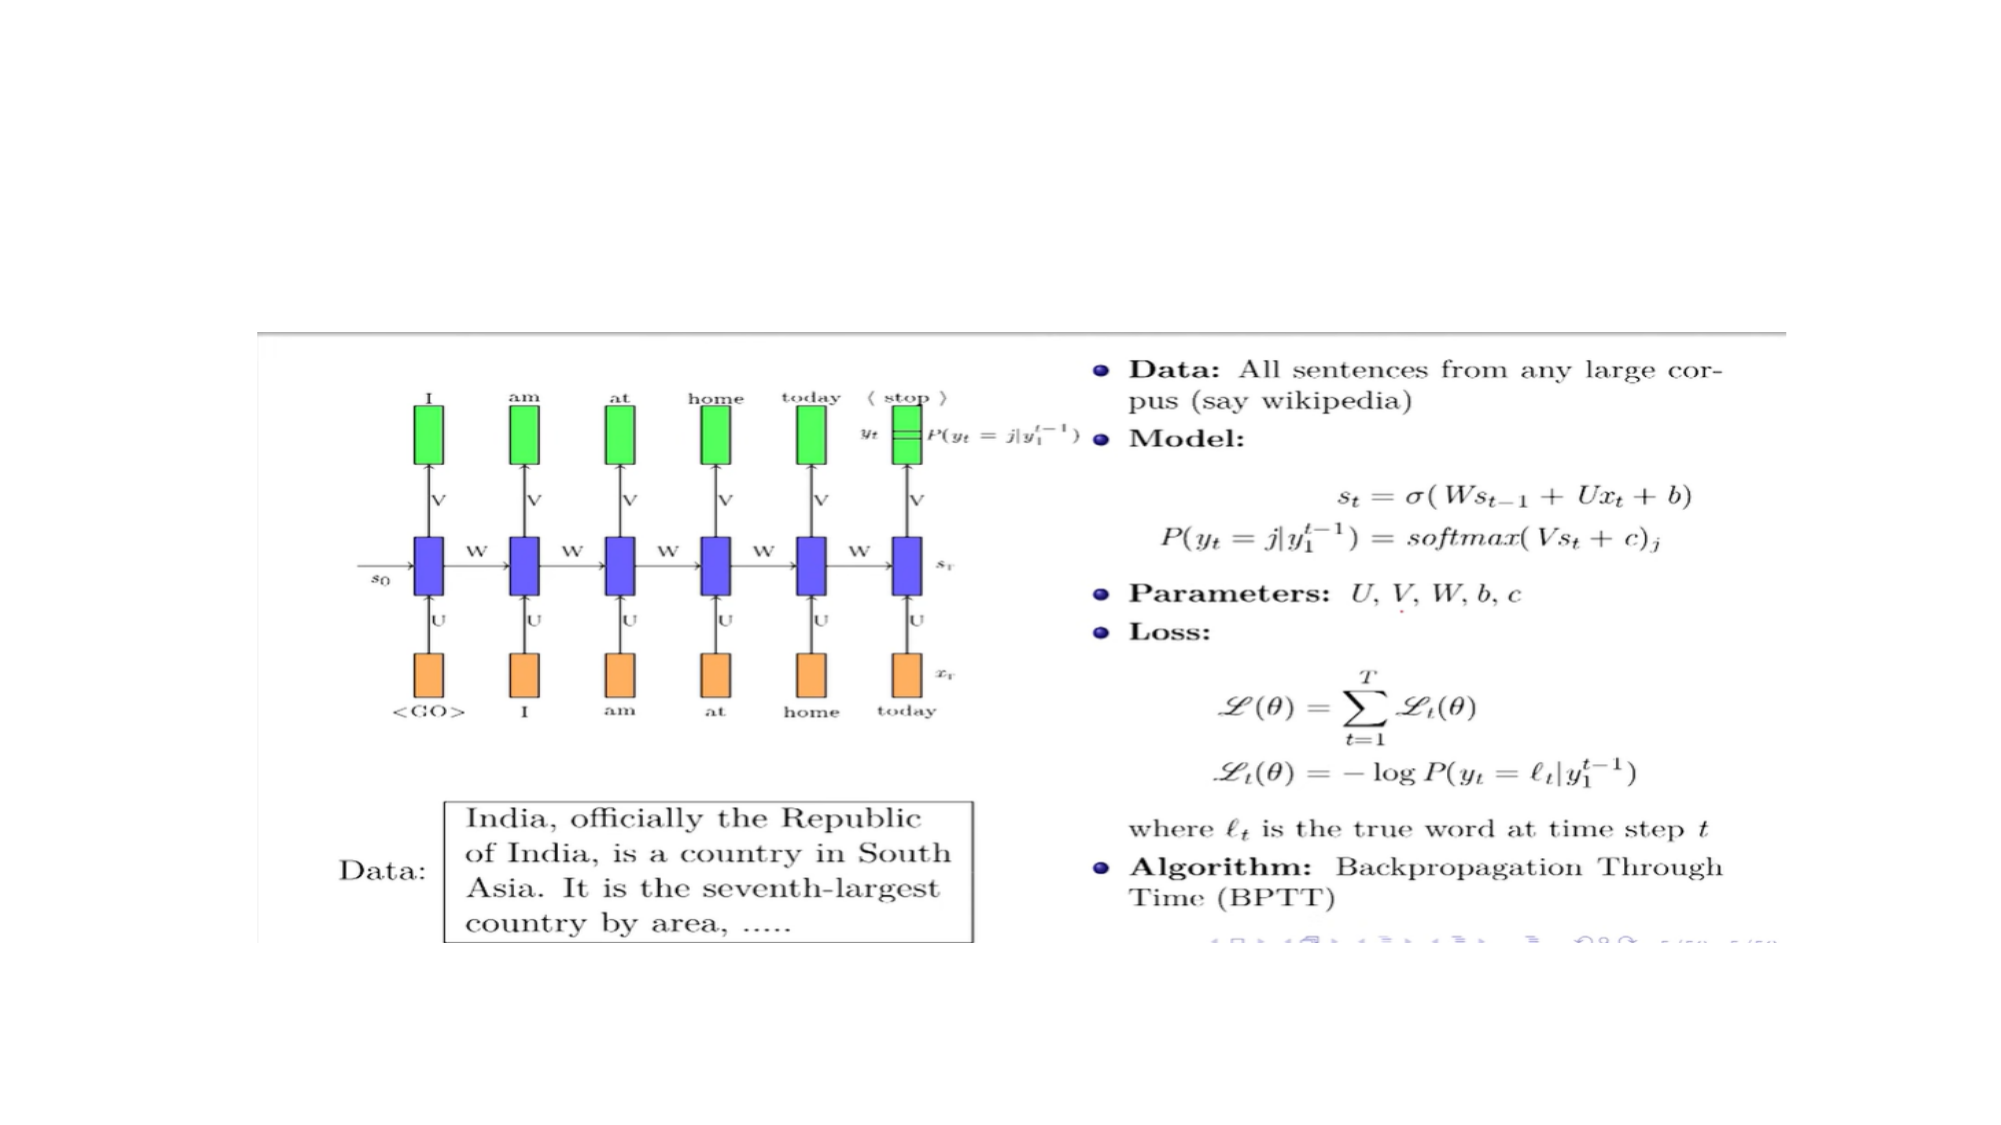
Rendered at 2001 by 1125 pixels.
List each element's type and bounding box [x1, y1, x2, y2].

picture [256, 332, 1796, 943]
